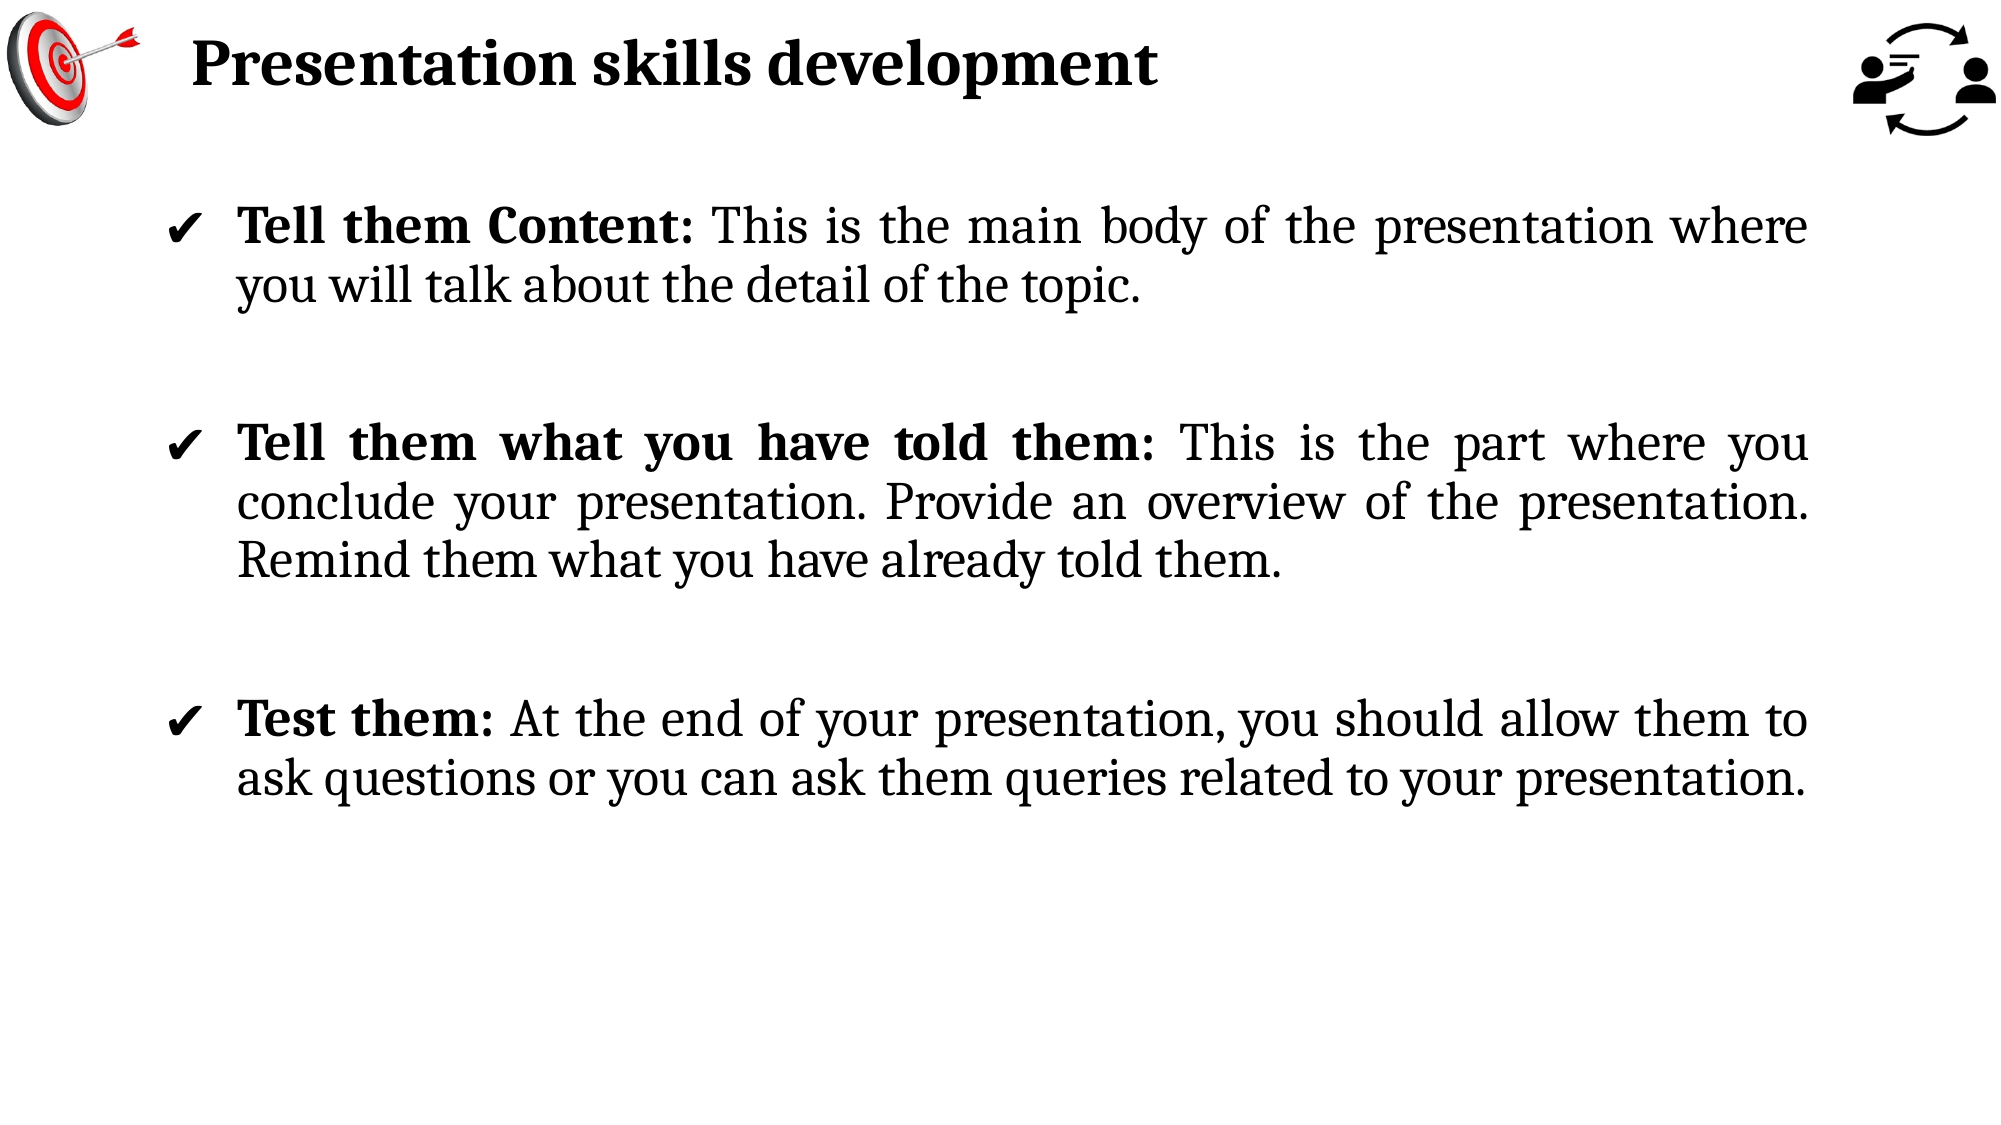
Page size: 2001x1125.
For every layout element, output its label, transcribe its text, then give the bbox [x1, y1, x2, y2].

text_box Presentation skills development [176, 11, 1287, 107]
text_box Tell them Content: This is the main body of the presentation where you will talk about the detail of the topic. Tell them what you have told them: This is the part where you conclude your presentation. Provide an overview of the presentation. Remind them what you have already told them. Test them: At the end of your presentation, you should allow them to ask questions or you can ask them queries related to your presentation. [147, 189, 1826, 901]
picture [2, 3, 149, 132]
picture [1853, 1, 1996, 158]
